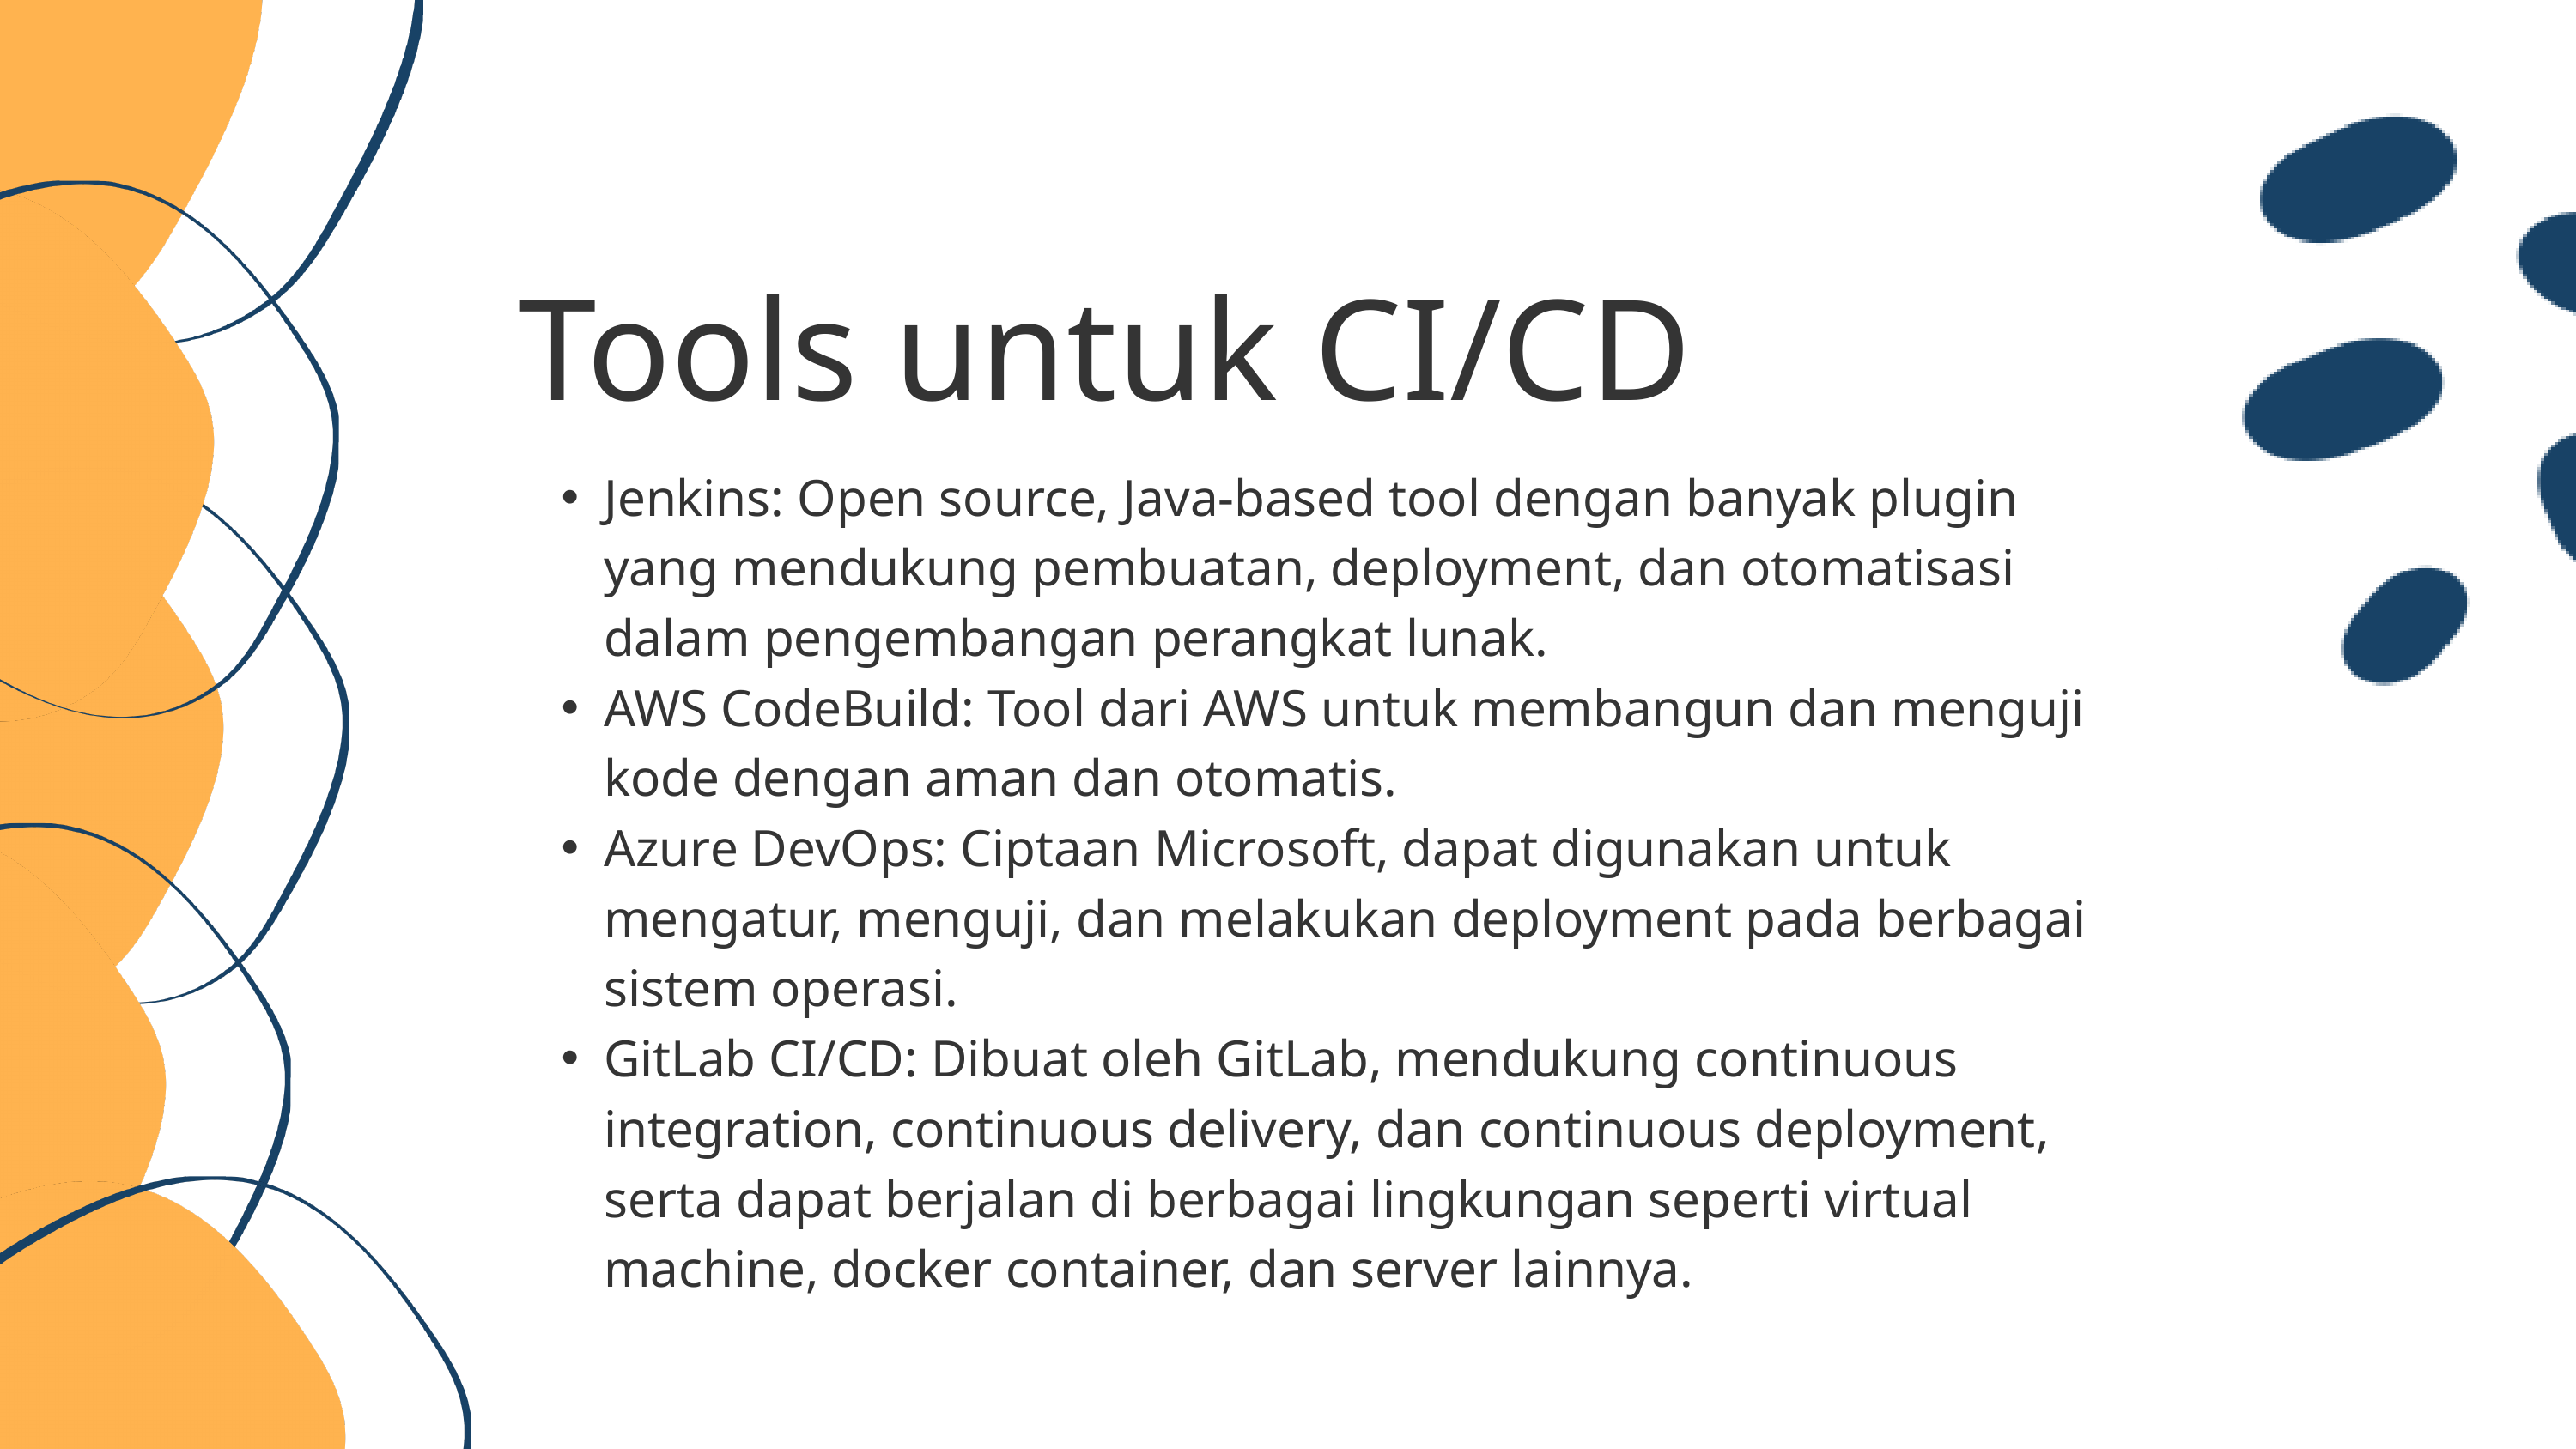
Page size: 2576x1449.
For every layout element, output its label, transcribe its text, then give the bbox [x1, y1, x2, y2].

text_box [2053, 0, 2576, 822]
text_box [0, 1175, 472, 1449]
text_box Jenkins: Open source, Java-based tool dengan banyak plugin yang mendukung pembuatan, deployment, dan otomatisasi dalam pengembangan perangkat lunak. AWS CodeBuild: Tool dari AWS untuk membangun dan menguji kode dengan aman dan otomatis. Azure DevOps: Ciptaan Microsoft, dapat digunakan untuk mengatur, menguji, dan melakukan deployment pada berbagai sistem operasi. GitLab CI/CD: Dibuat oleh GitLab, mendukung continuous integration, continuous delivery, dan continuous deployment, serta dapat berjalan di berbagai lingkungan seperti virtual machine, docker container, dan server lainnya. [519, 456, 2111, 1298]
text_box [0, 0, 423, 356]
text_box [0, 180, 341, 727]
text_box [0, 822, 293, 1176]
text_box [0, 468, 350, 1013]
text_box Tools untuk CI/CD [519, 261, 1877, 429]
